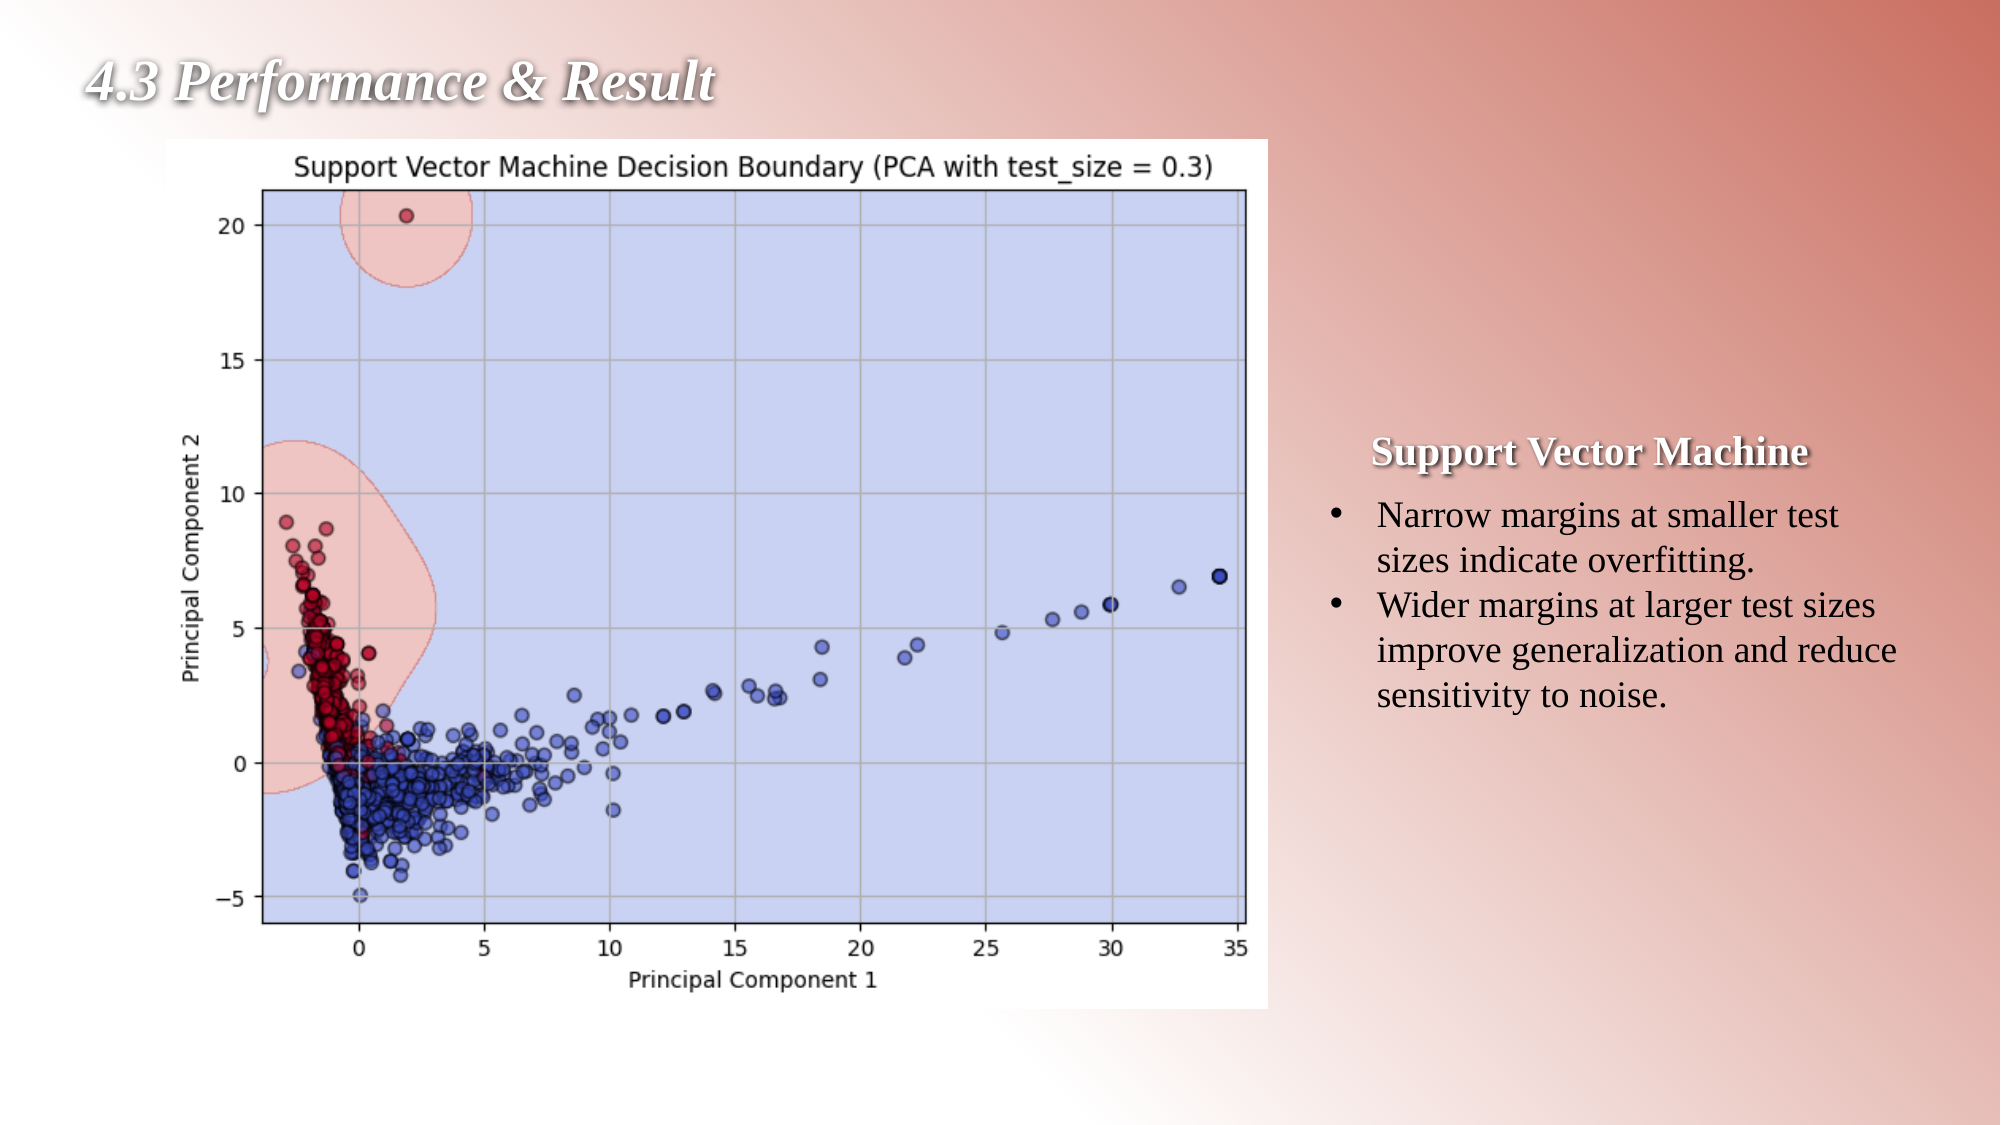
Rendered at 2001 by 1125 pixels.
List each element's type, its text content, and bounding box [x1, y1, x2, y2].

text_box Narrow margins at smaller test sizes indicate overfitting. Wider margins at larger test sizes improve generalization and reduce sensitivity to noise. [1315, 482, 1937, 722]
text_box Support Vector Machine [1355, 416, 1977, 482]
picture [165, 139, 1269, 1011]
text_box 4.3 Performance & Result [72, 34, 792, 120]
